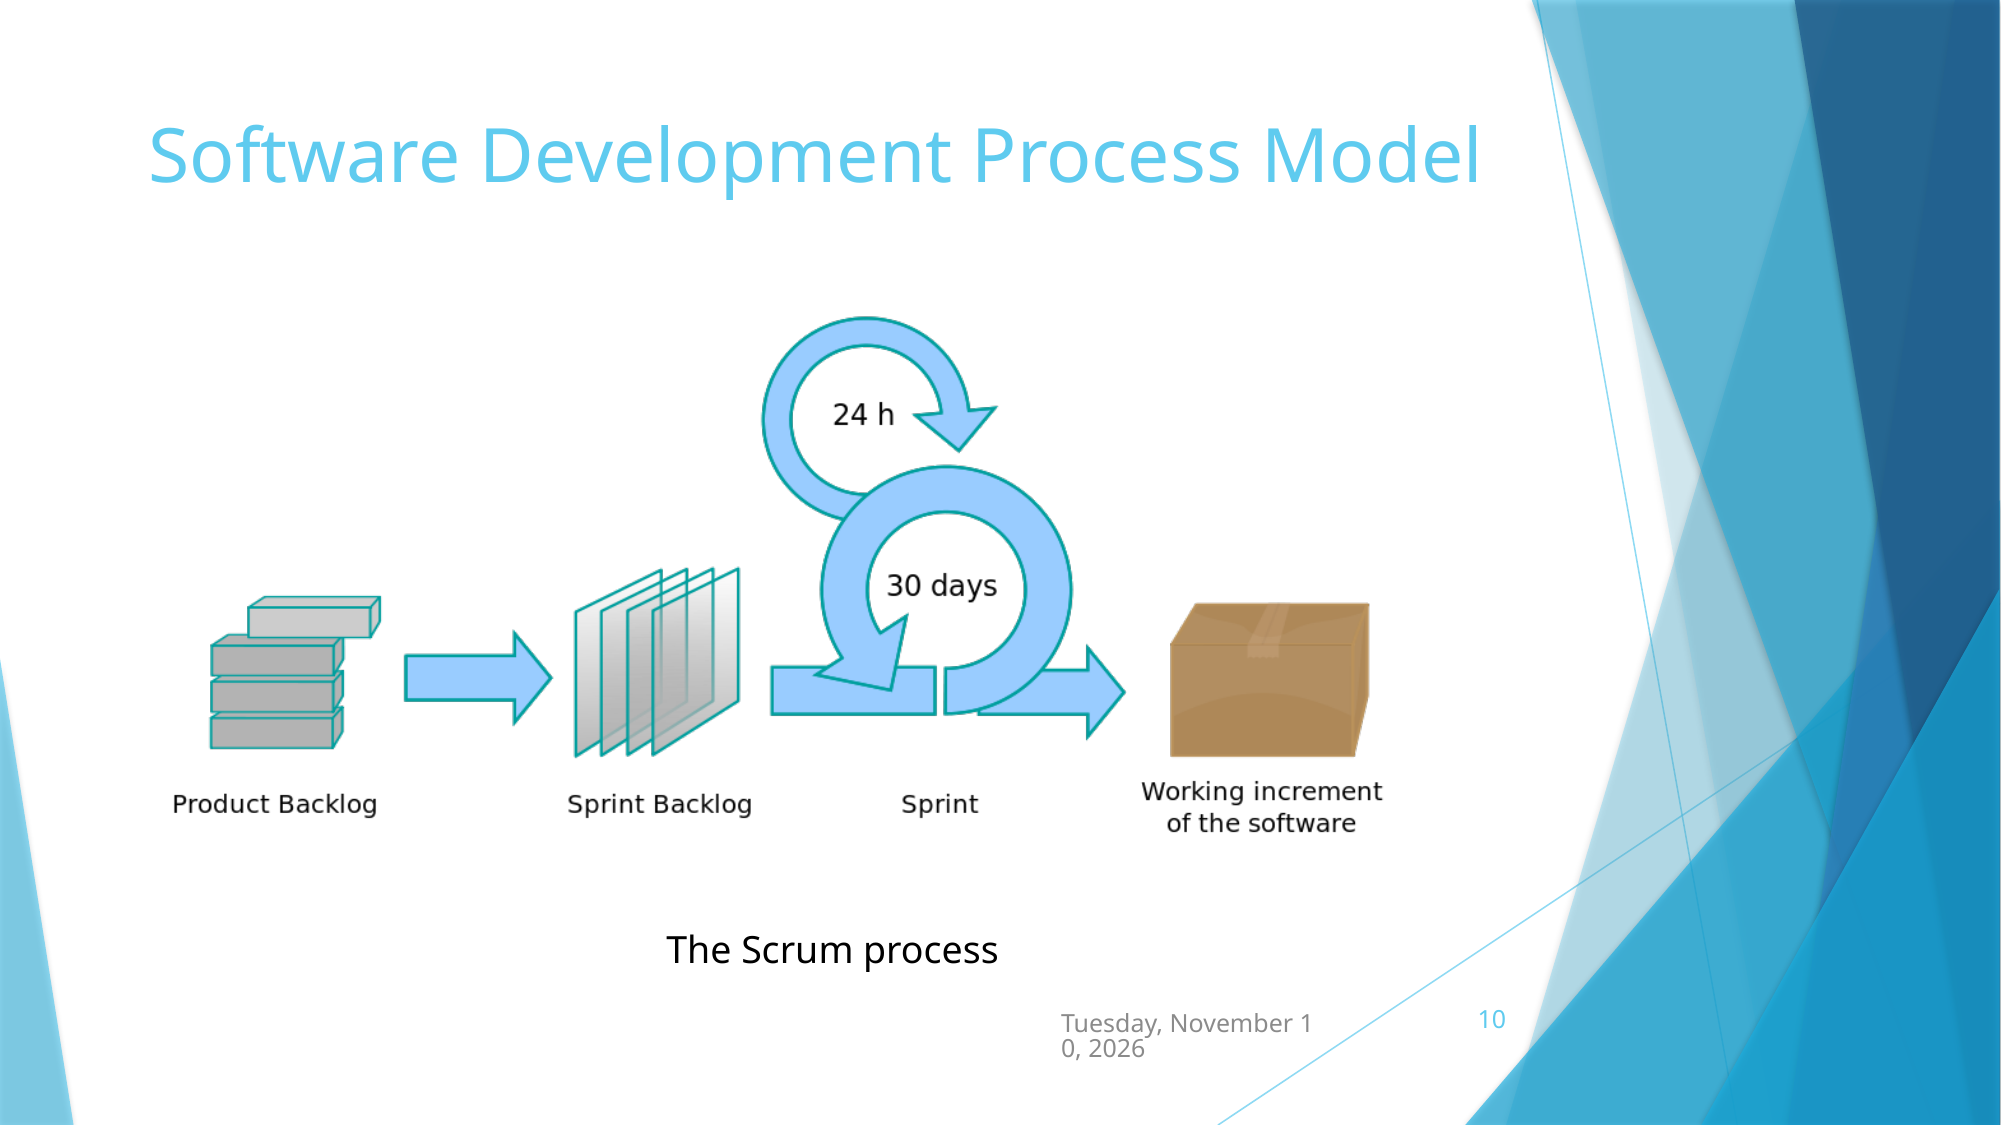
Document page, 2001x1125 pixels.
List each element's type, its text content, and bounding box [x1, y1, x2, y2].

title Software Development Process Model [111, 99, 1522, 212]
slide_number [1046, 994, 1330, 1055]
slide_number 10 [1409, 991, 1522, 1051]
text_box The Scrum process [631, 921, 1035, 979]
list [144, 272, 1419, 911]
